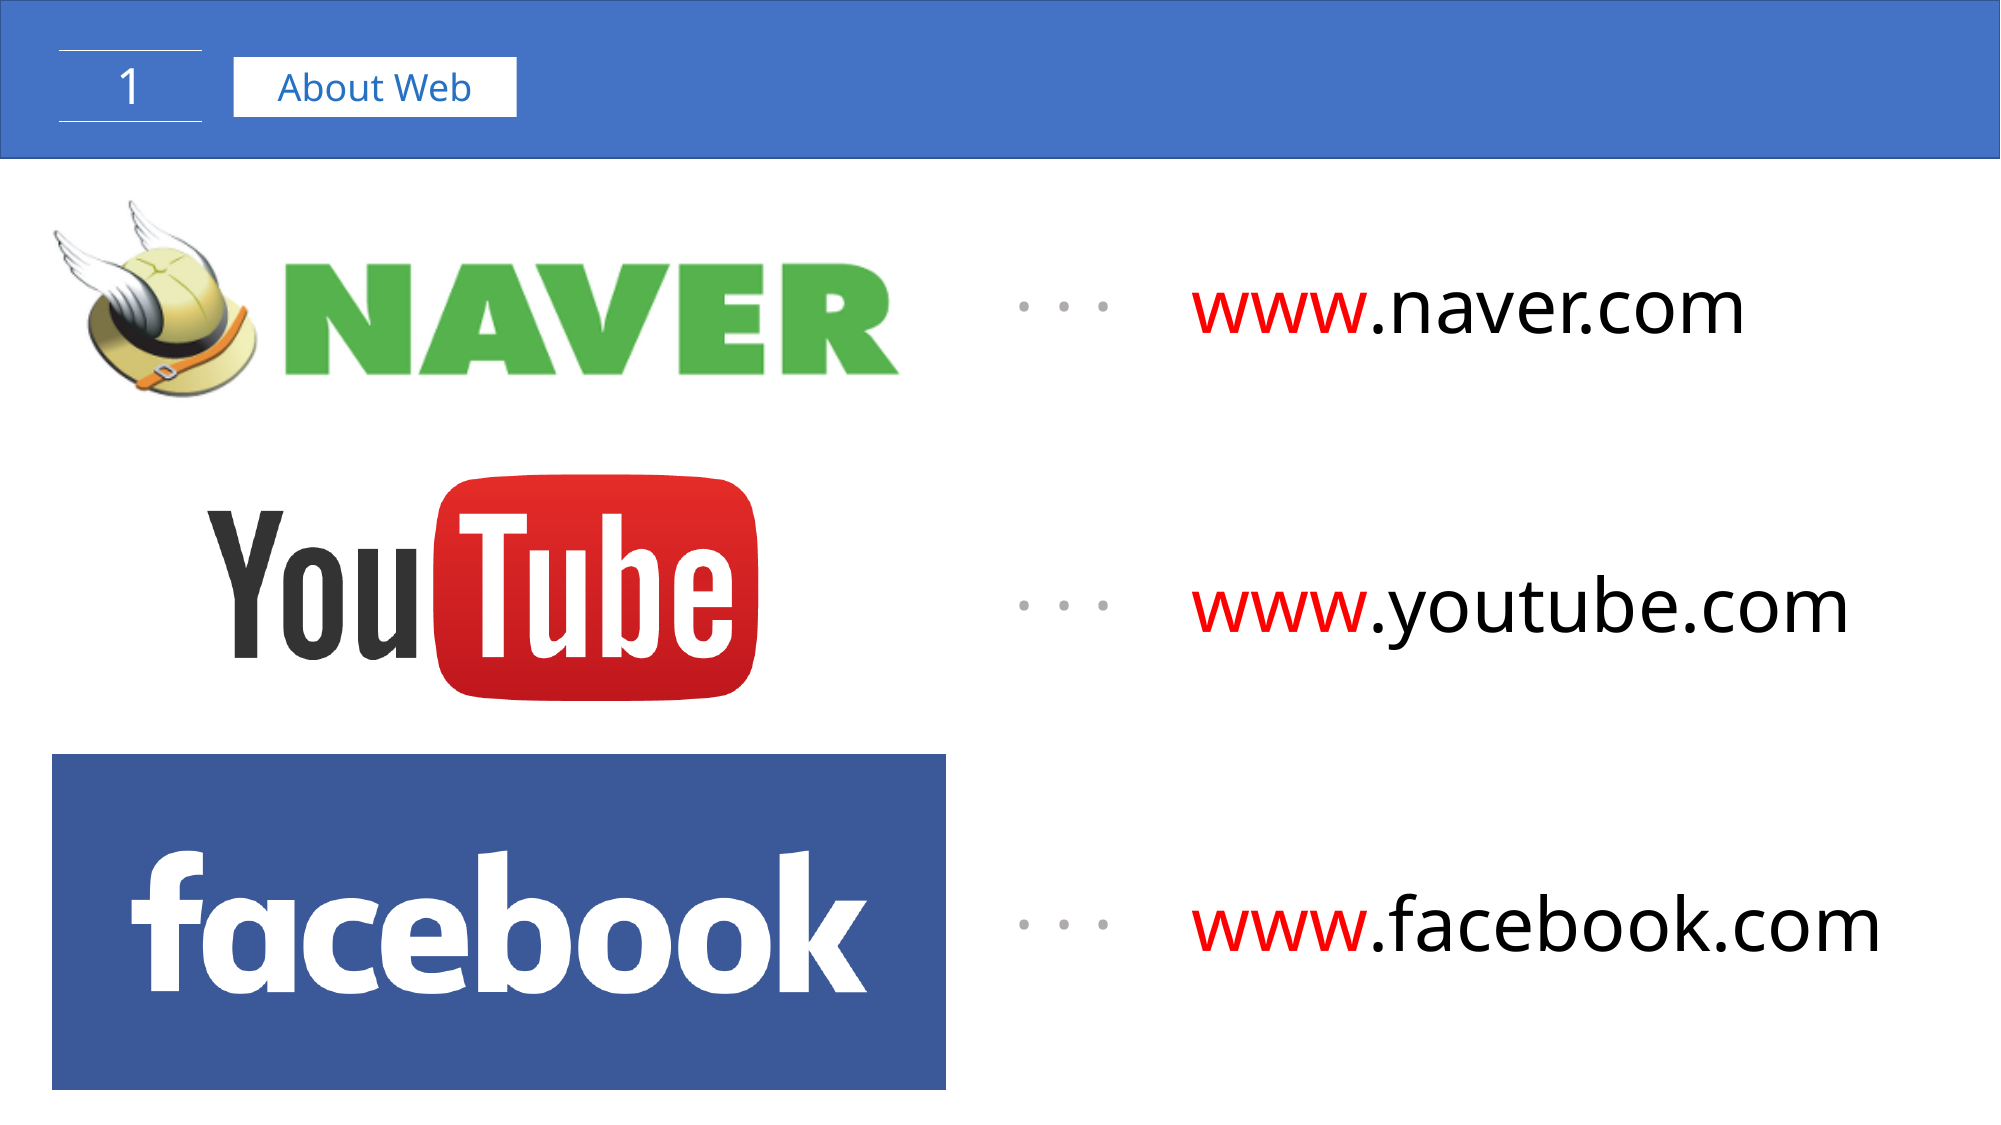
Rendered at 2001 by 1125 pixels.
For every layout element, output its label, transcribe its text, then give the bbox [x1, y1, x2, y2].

picture [52, 754, 946, 1090]
text_box · · · www.facebook.com [999, 868, 1984, 974]
picture [13, 163, 946, 445]
text_box · · · www.naver.com [999, 251, 1984, 356]
picture [190, 455, 808, 746]
text_box · · · www.youtube.com [999, 550, 1984, 656]
text_box About Web [233, 57, 517, 117]
text_box [0, 0, 2000, 159]
text_box 1 [101, 51, 160, 121]
